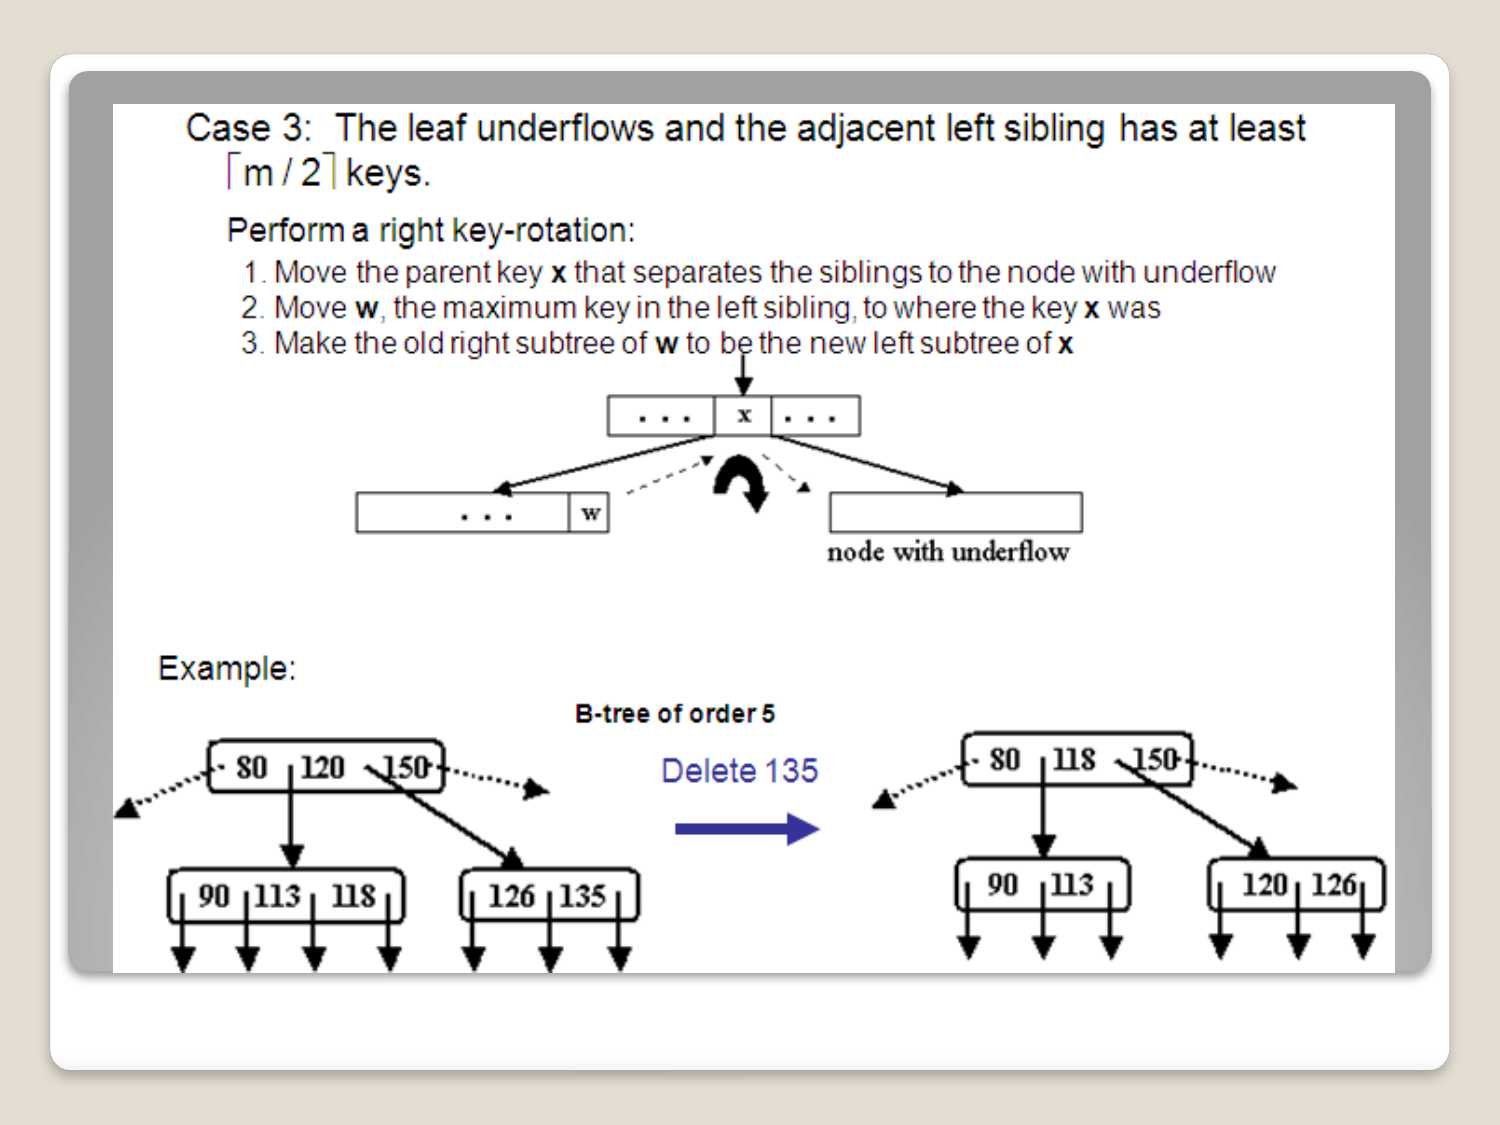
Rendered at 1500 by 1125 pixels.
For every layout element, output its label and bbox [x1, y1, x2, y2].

picture [112, 104, 1395, 973]
